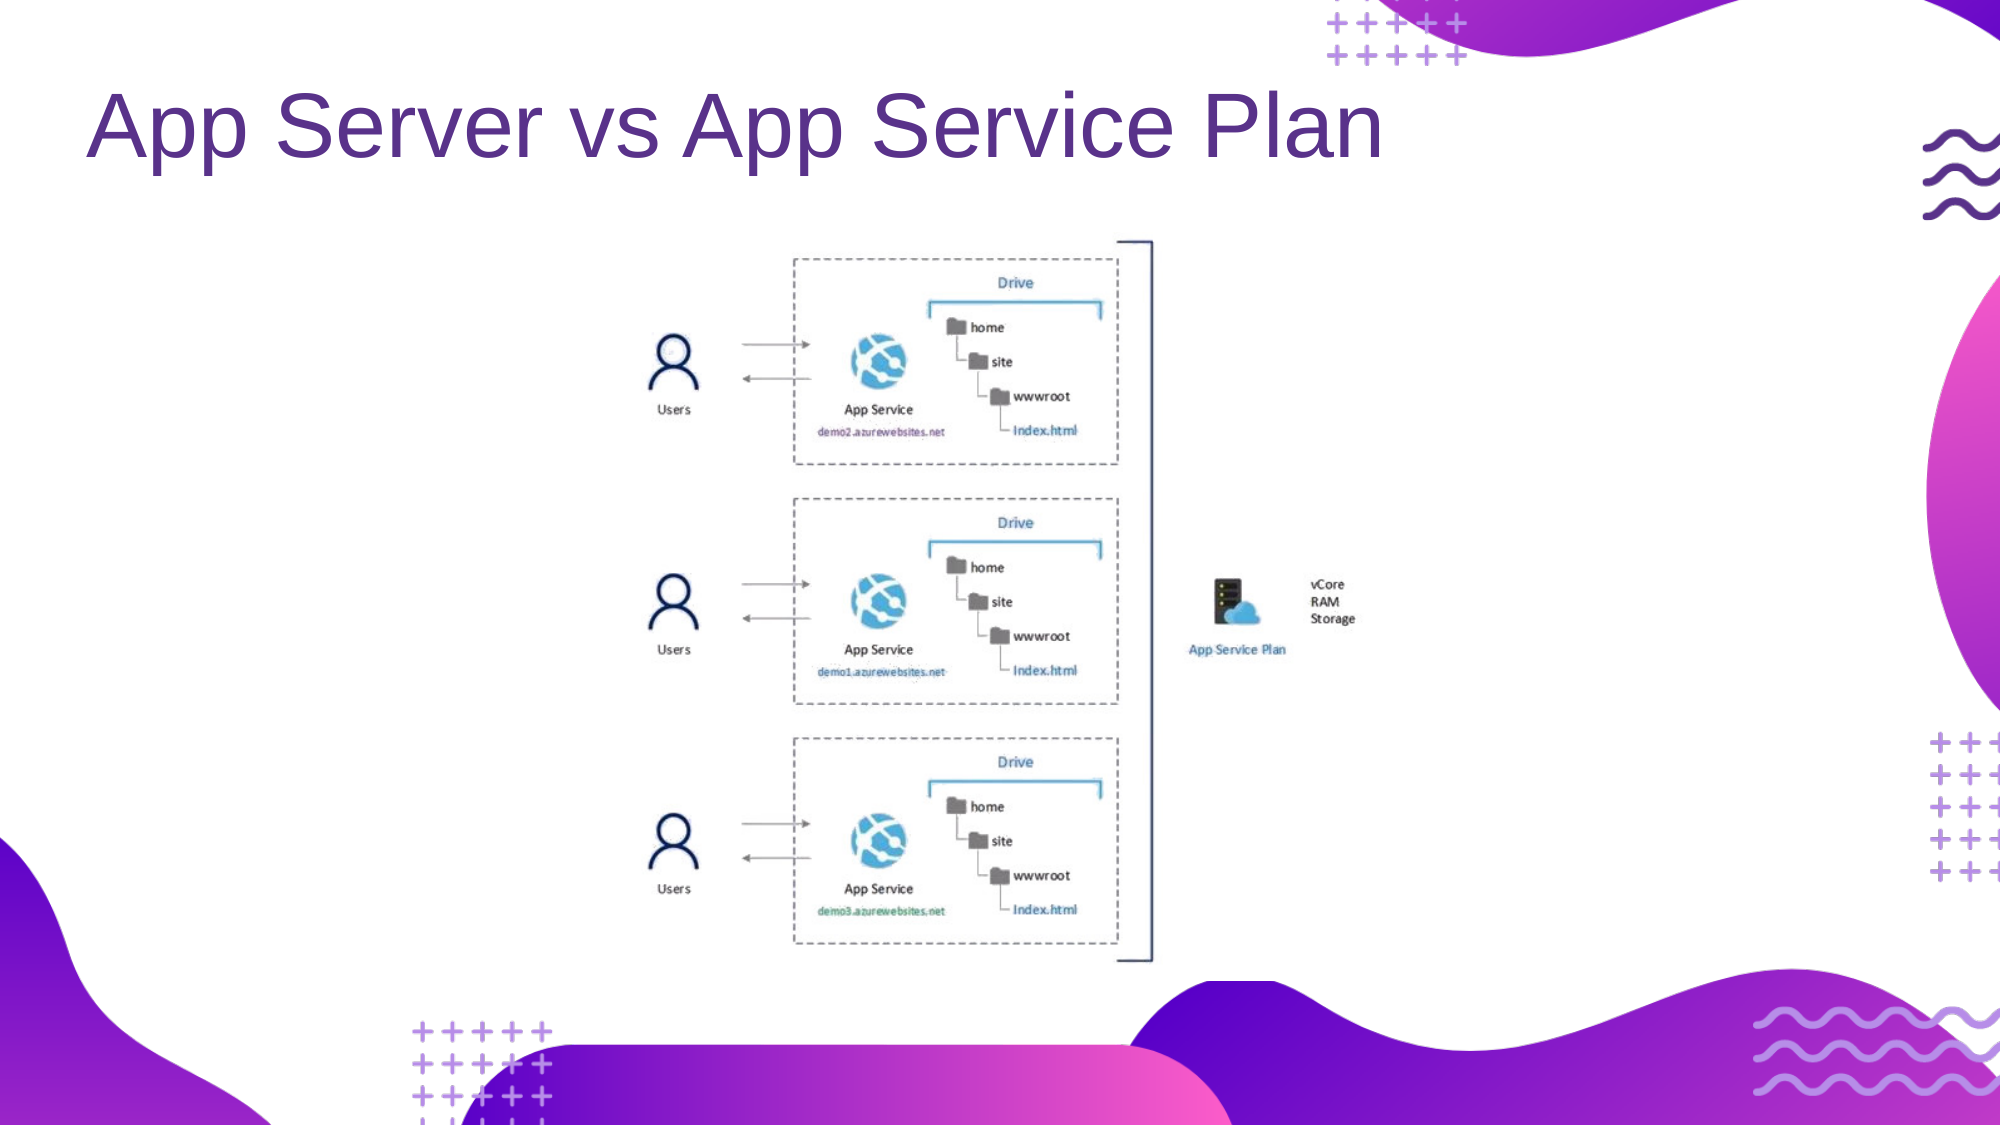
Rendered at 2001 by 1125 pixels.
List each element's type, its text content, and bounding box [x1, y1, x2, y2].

picture [0, 0, 2000, 1125]
title App Server vs App Service Plan [70, 47, 1911, 209]
